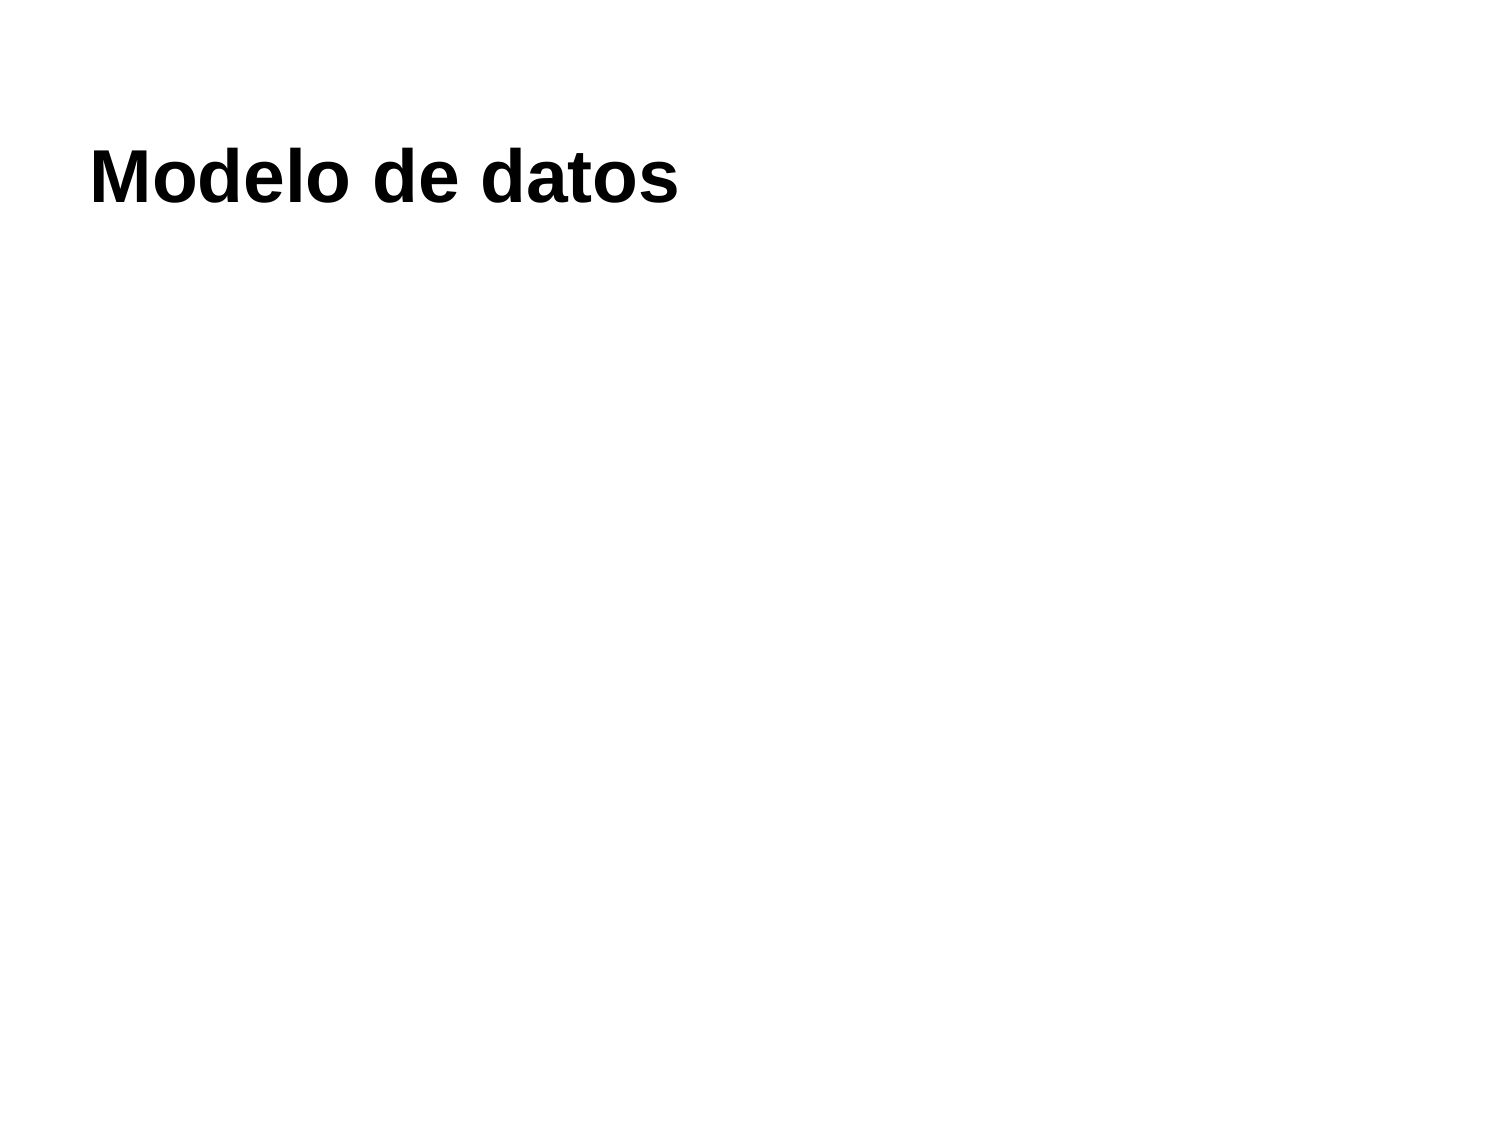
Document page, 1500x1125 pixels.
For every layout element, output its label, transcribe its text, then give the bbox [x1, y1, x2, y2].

text_box Modelo de datos [74, 14, 1425, 233]
